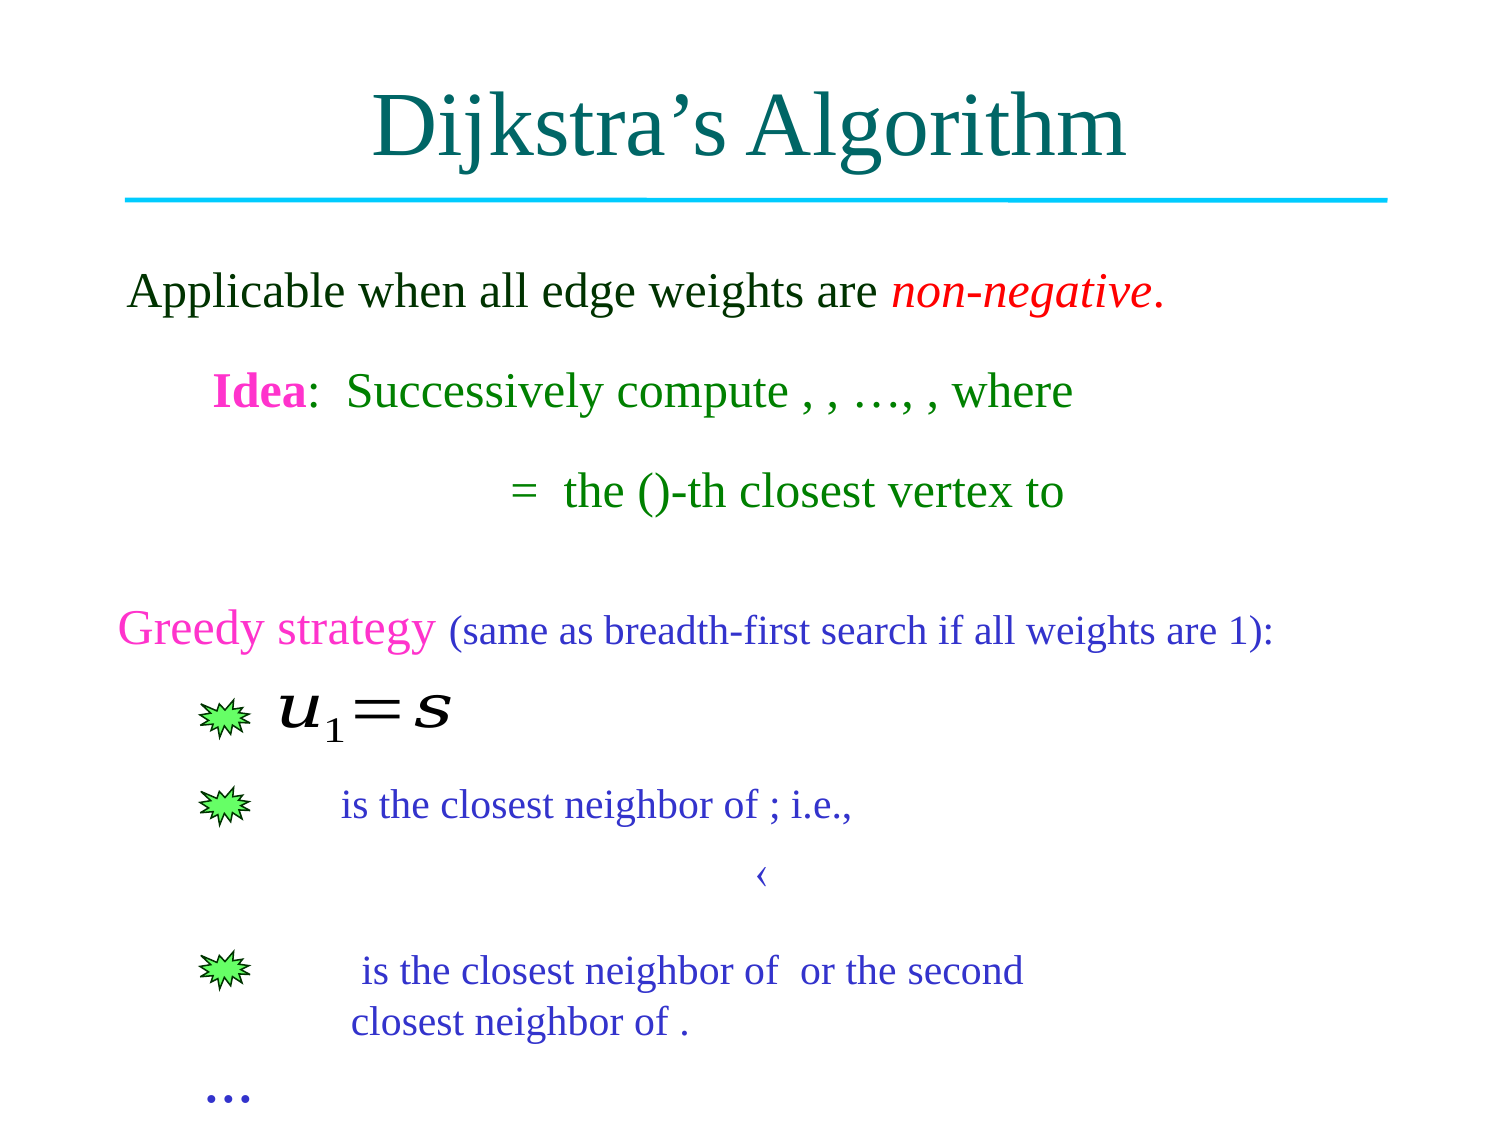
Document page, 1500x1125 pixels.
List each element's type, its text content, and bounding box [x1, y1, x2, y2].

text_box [199, 885, 1106, 1060]
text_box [112, 349, 1188, 561]
text_box Greedy strategy (same as breadth-first search if all weights are 1): [102, 587, 1303, 663]
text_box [199, 674, 457, 760]
text_box Applicable when all edge weights are non-negative. [111, 249, 1193, 325]
title Dijkstra’s Algorithm [112, 24, 1388, 213]
text_box ... [189, 1028, 270, 1123]
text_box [199, 760, 1111, 920]
